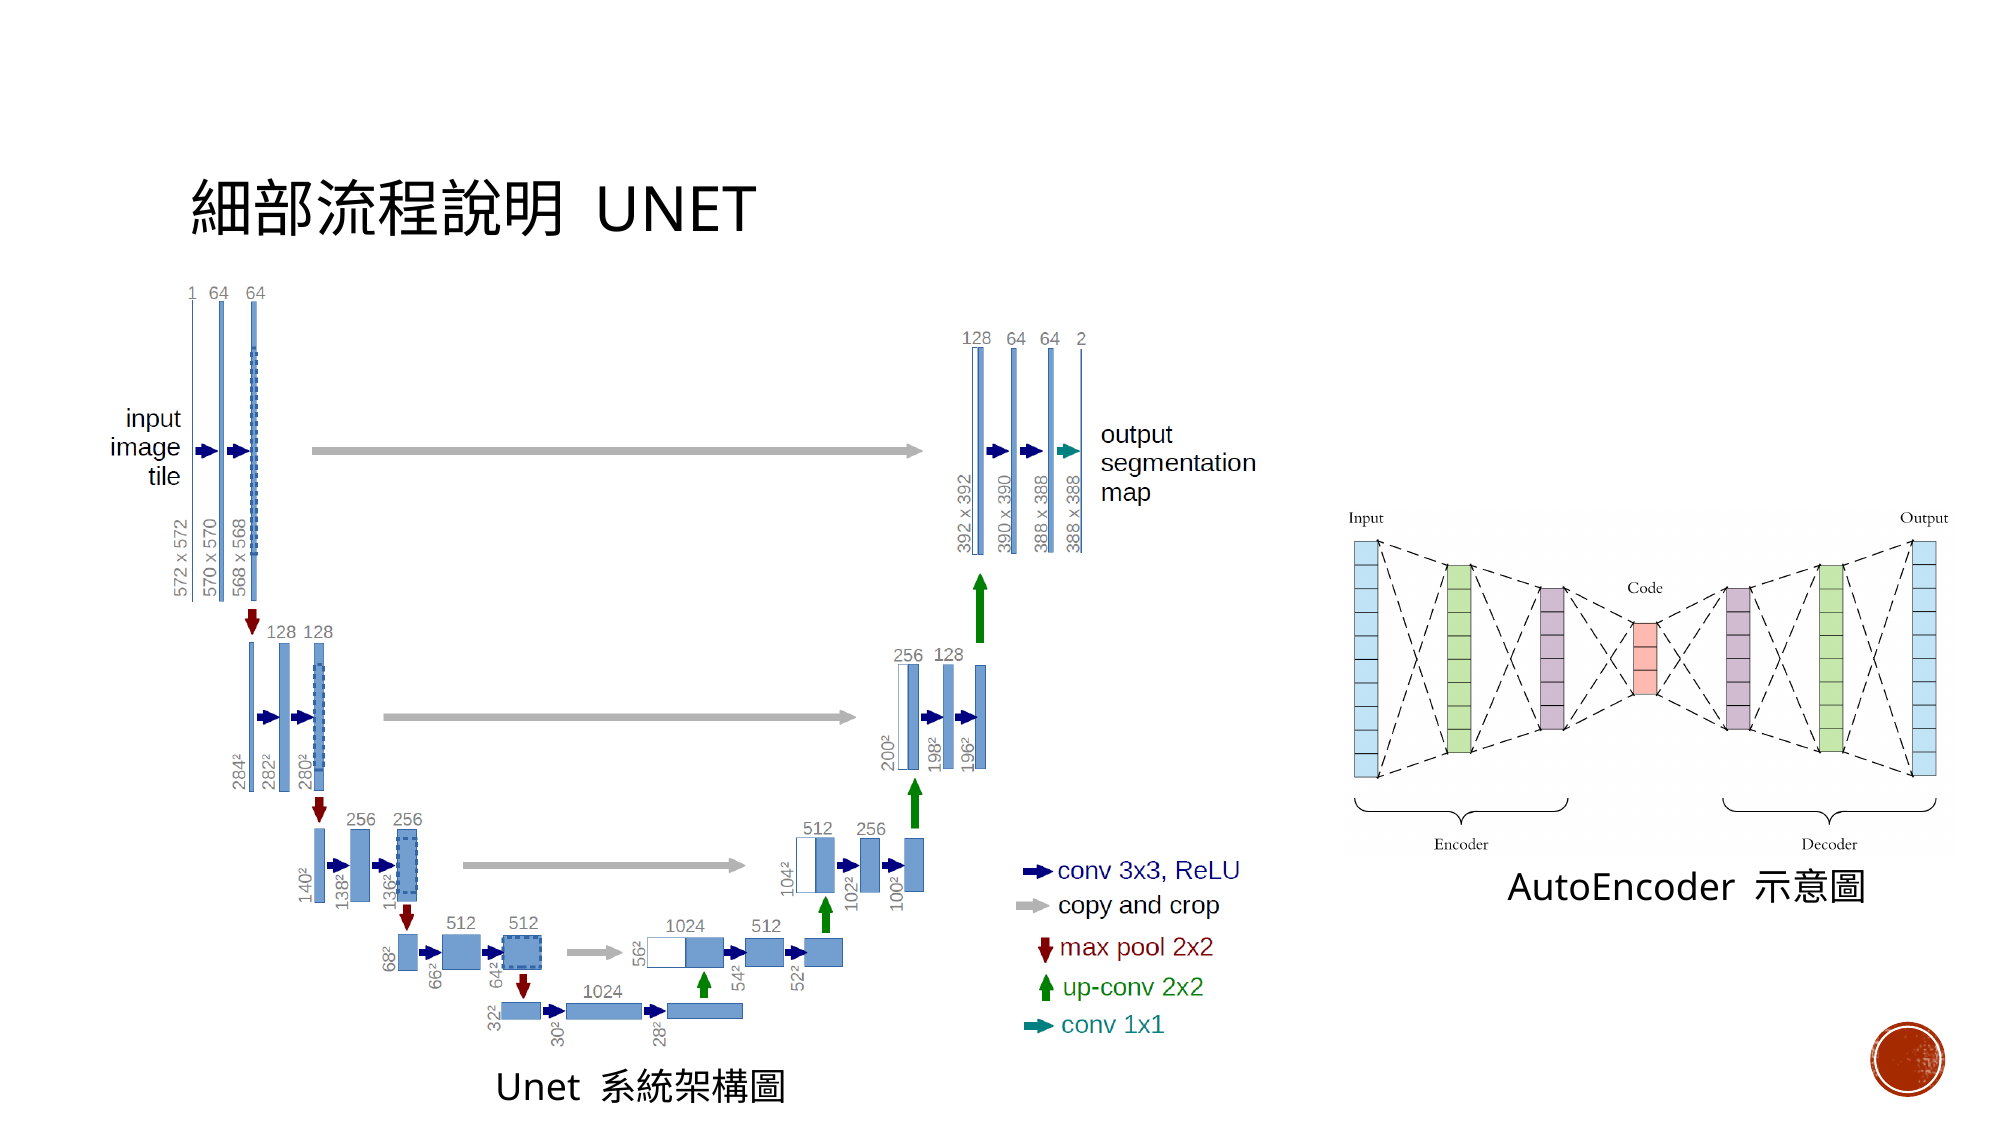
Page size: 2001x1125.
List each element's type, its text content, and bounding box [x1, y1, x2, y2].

text_box AutoEncoder 示意圖 [1493, 857, 1882, 916]
text_box Unet 系統架構圖 [480, 1057, 802, 1116]
picture [1344, 509, 1954, 856]
title 細部流程說明 Unet [175, 79, 1826, 344]
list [99, 280, 1262, 1054]
